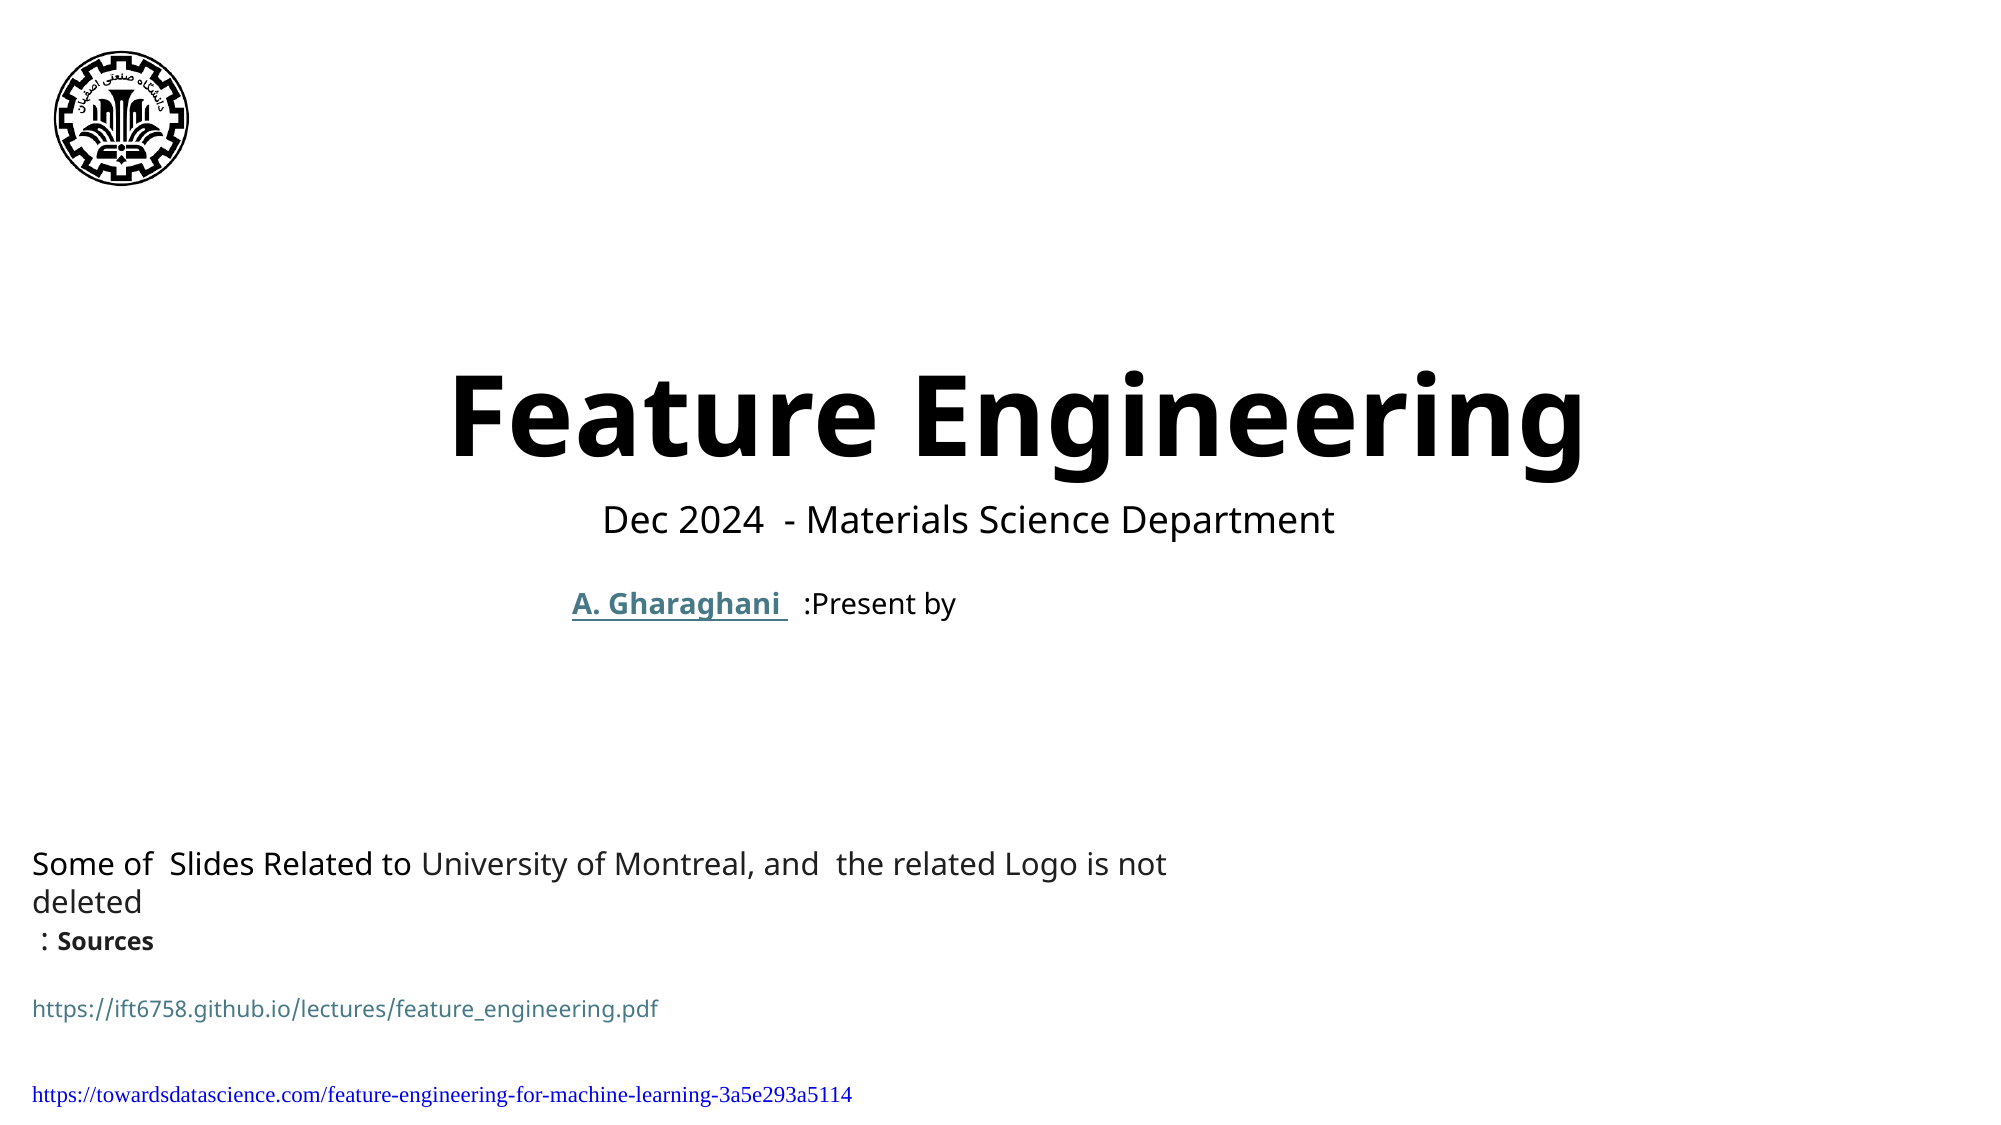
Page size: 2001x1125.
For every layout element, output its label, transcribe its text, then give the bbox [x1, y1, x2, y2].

text_box Feature Engineering [431, 336, 1628, 487]
text_box Some of Slides Related to University of Montreal, and the related Logo is not deleted Sources : https://ift6758.github.io/lectures/feature_engineering.pdf https://towardsdatascience.com/feature-engineering-for-machine-learning-3a5e293a5114 [17, 837, 1265, 1125]
text_box Dec 2024 - Materials Science Department Present by: A. Gharaghani [350, 488, 1351, 632]
picture [50, 47, 191, 188]
